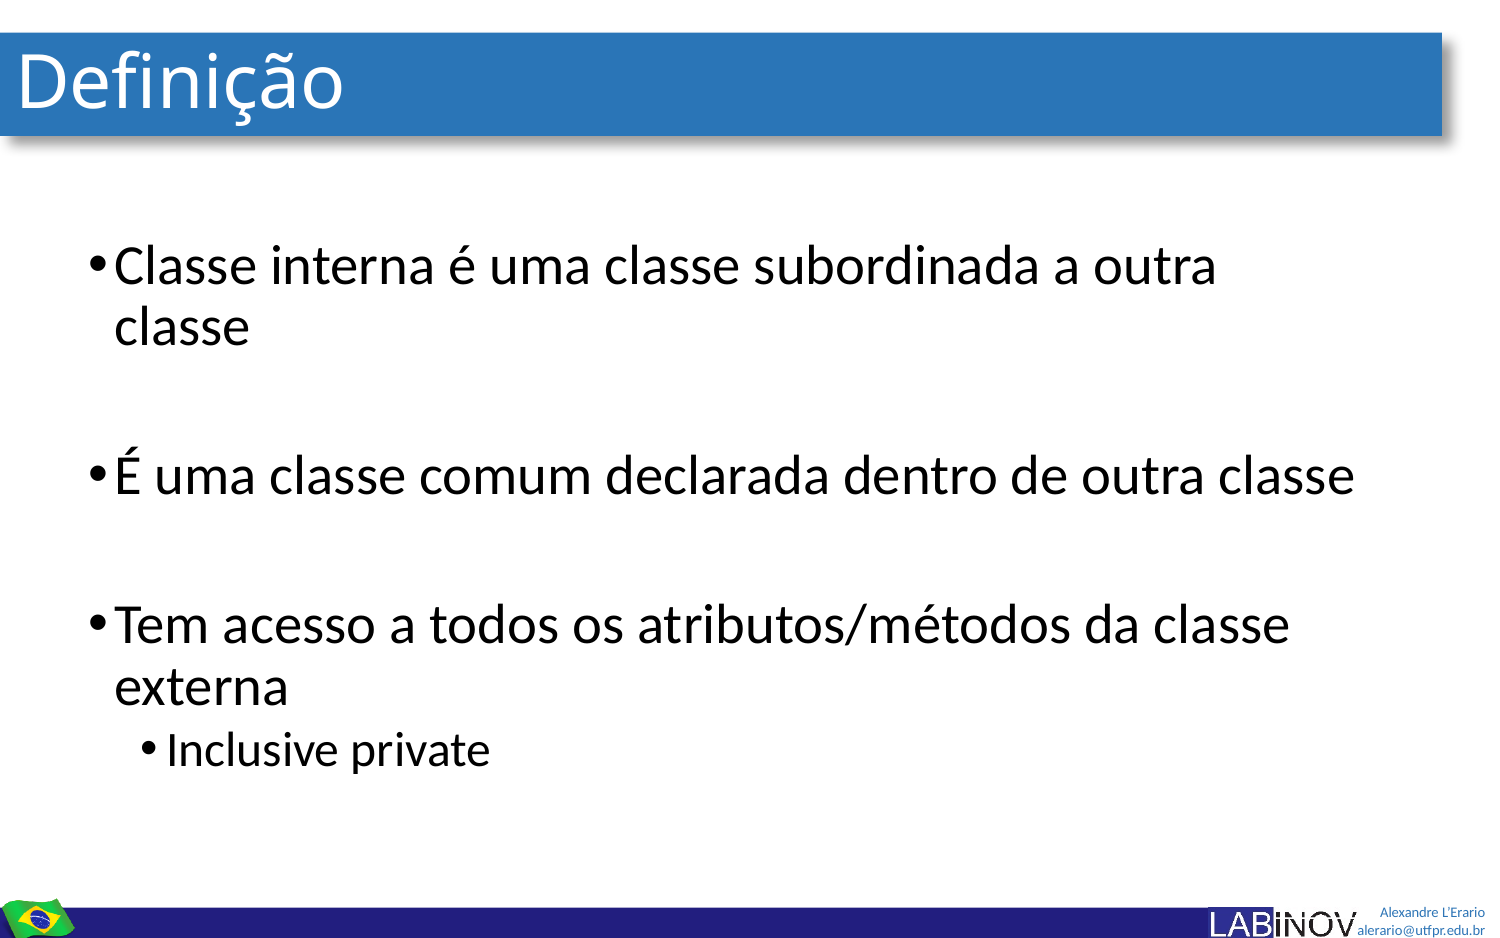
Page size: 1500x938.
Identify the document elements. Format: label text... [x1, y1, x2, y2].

title Definição [0, 32, 1442, 136]
picture [1208, 907, 1359, 938]
list Classe interna é uma classe subordinada a outra classe É uma classe comum declarada dentro de outra classe Tem acesso a todos os atributos/métodos da classe externa Inclusive private [73, 228, 1376, 824]
picture [0, 880, 76, 938]
